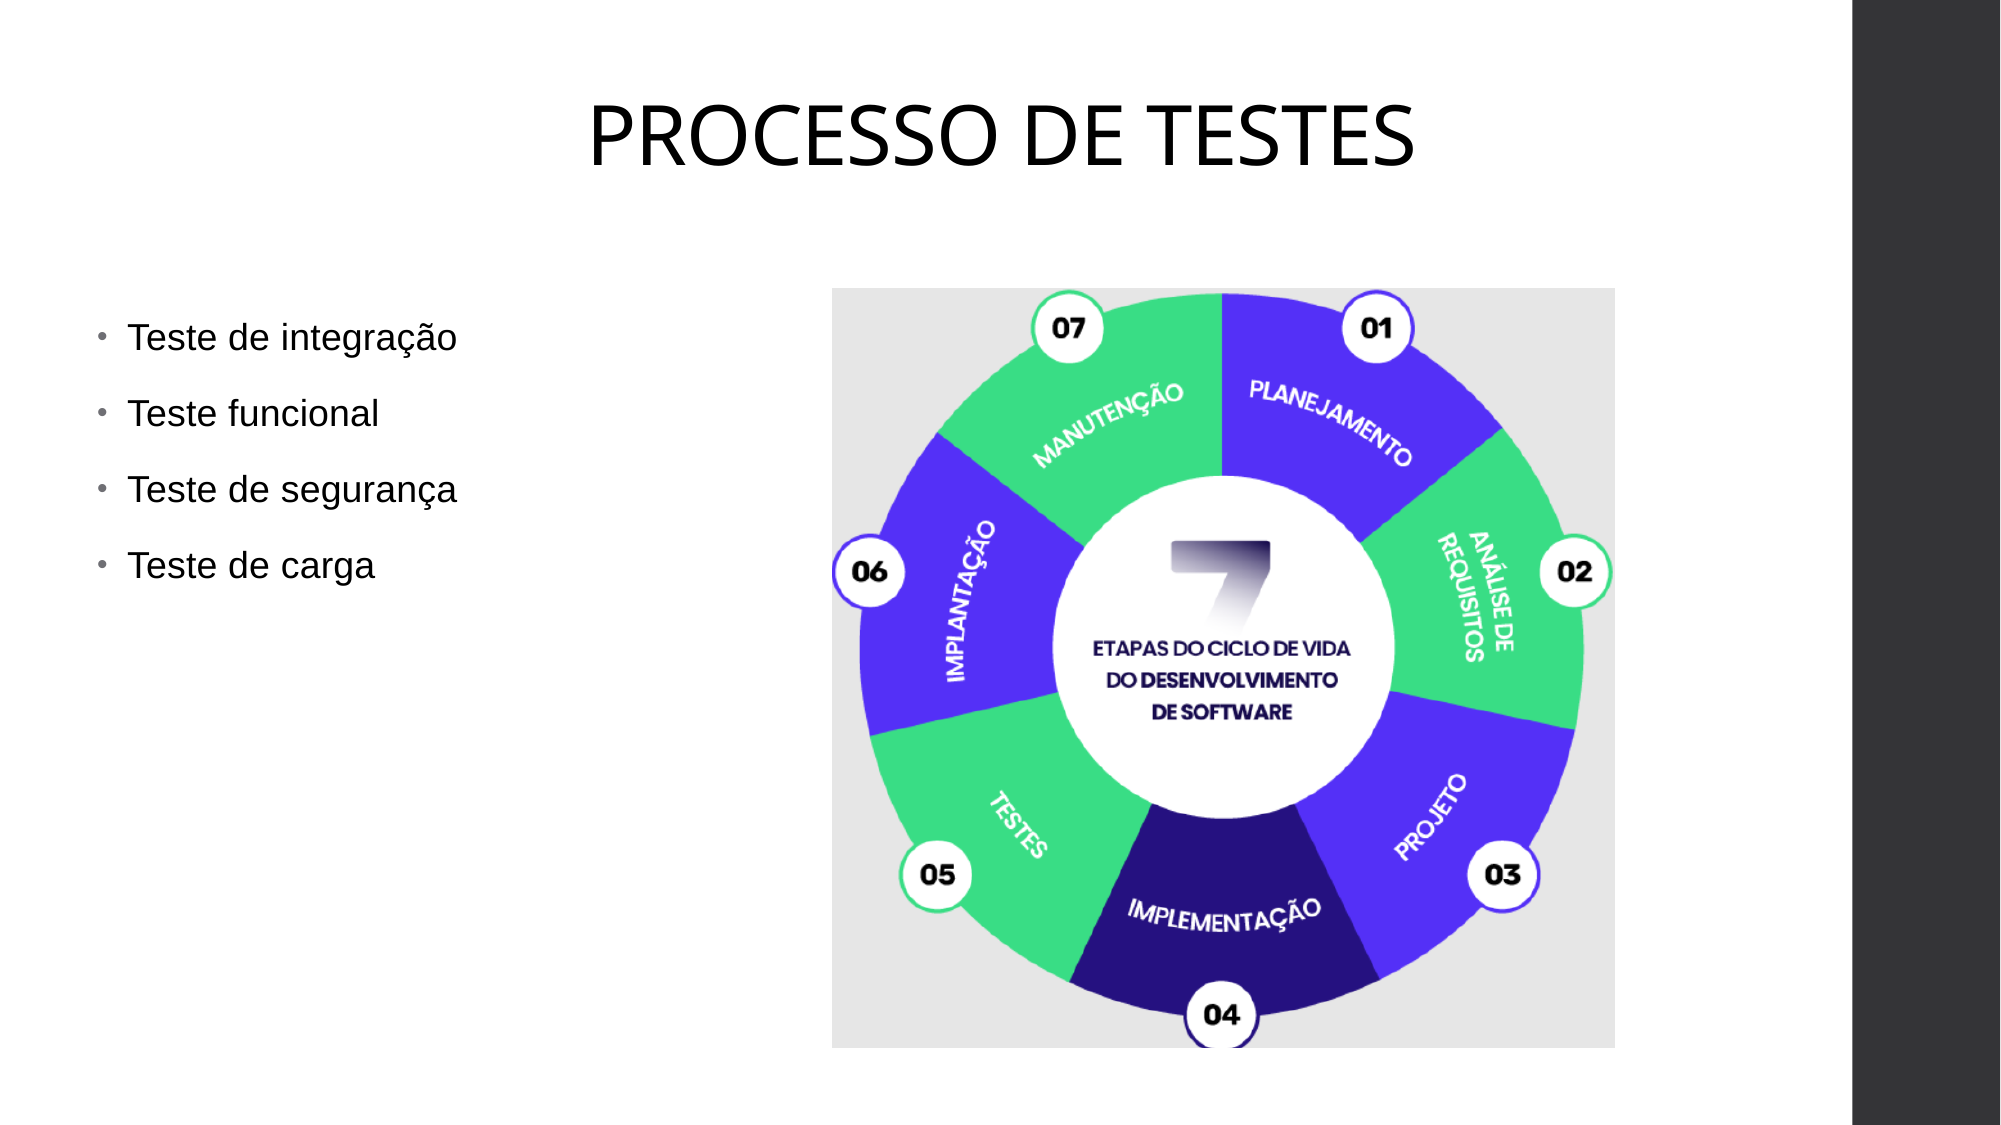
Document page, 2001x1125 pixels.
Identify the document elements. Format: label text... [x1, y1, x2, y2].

list Teste de integração Teste funcional Teste de segurança Teste de carga [82, 308, 824, 1048]
picture [831, 287, 1616, 1048]
title PROCESSO DE TESTES [206, 60, 1797, 191]
